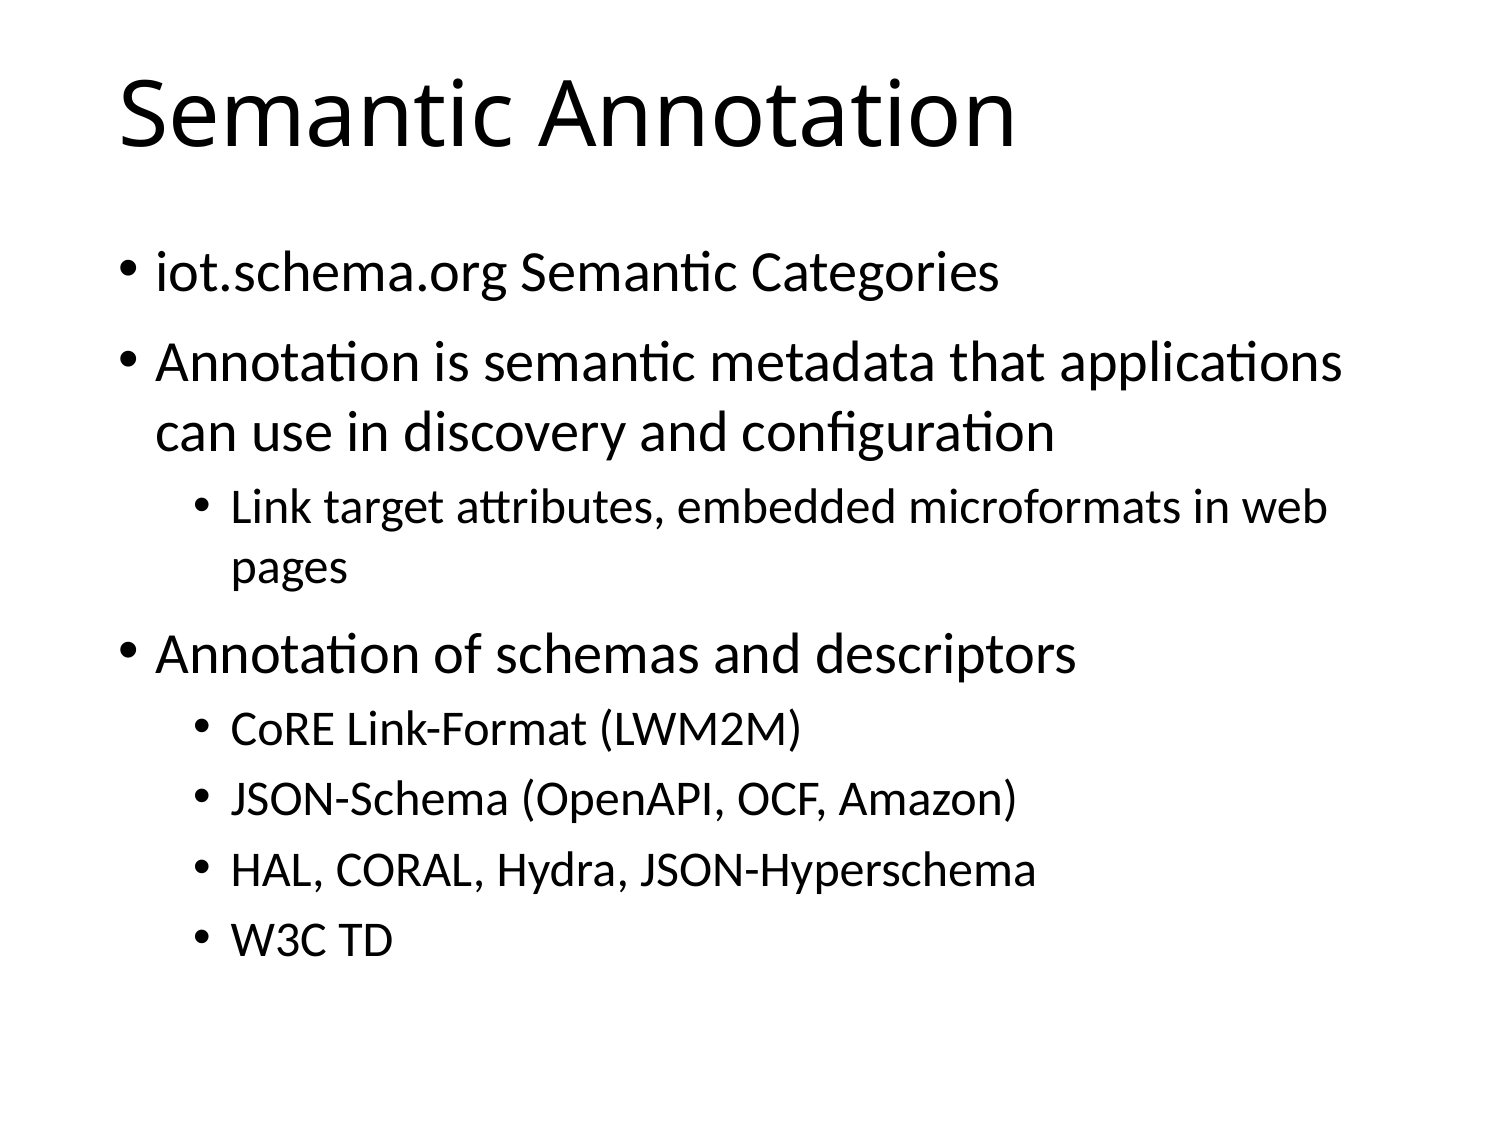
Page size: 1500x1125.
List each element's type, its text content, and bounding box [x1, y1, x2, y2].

title Semantic Annotation [103, 7, 1397, 225]
list iot.schema.org Semantic Categories Annotation is semantic metadata that applications can use in discovery and configuration Link target attributes, embedded microformats in web pages Annotation of schemas and descriptors CoRE Link-Format (LWM2M) JSON-Schema (OpenAPI, OCF, Amazon) HAL, CORAL, Hydra, JSON-Hyperschema W3C TD [103, 225, 1397, 1057]
